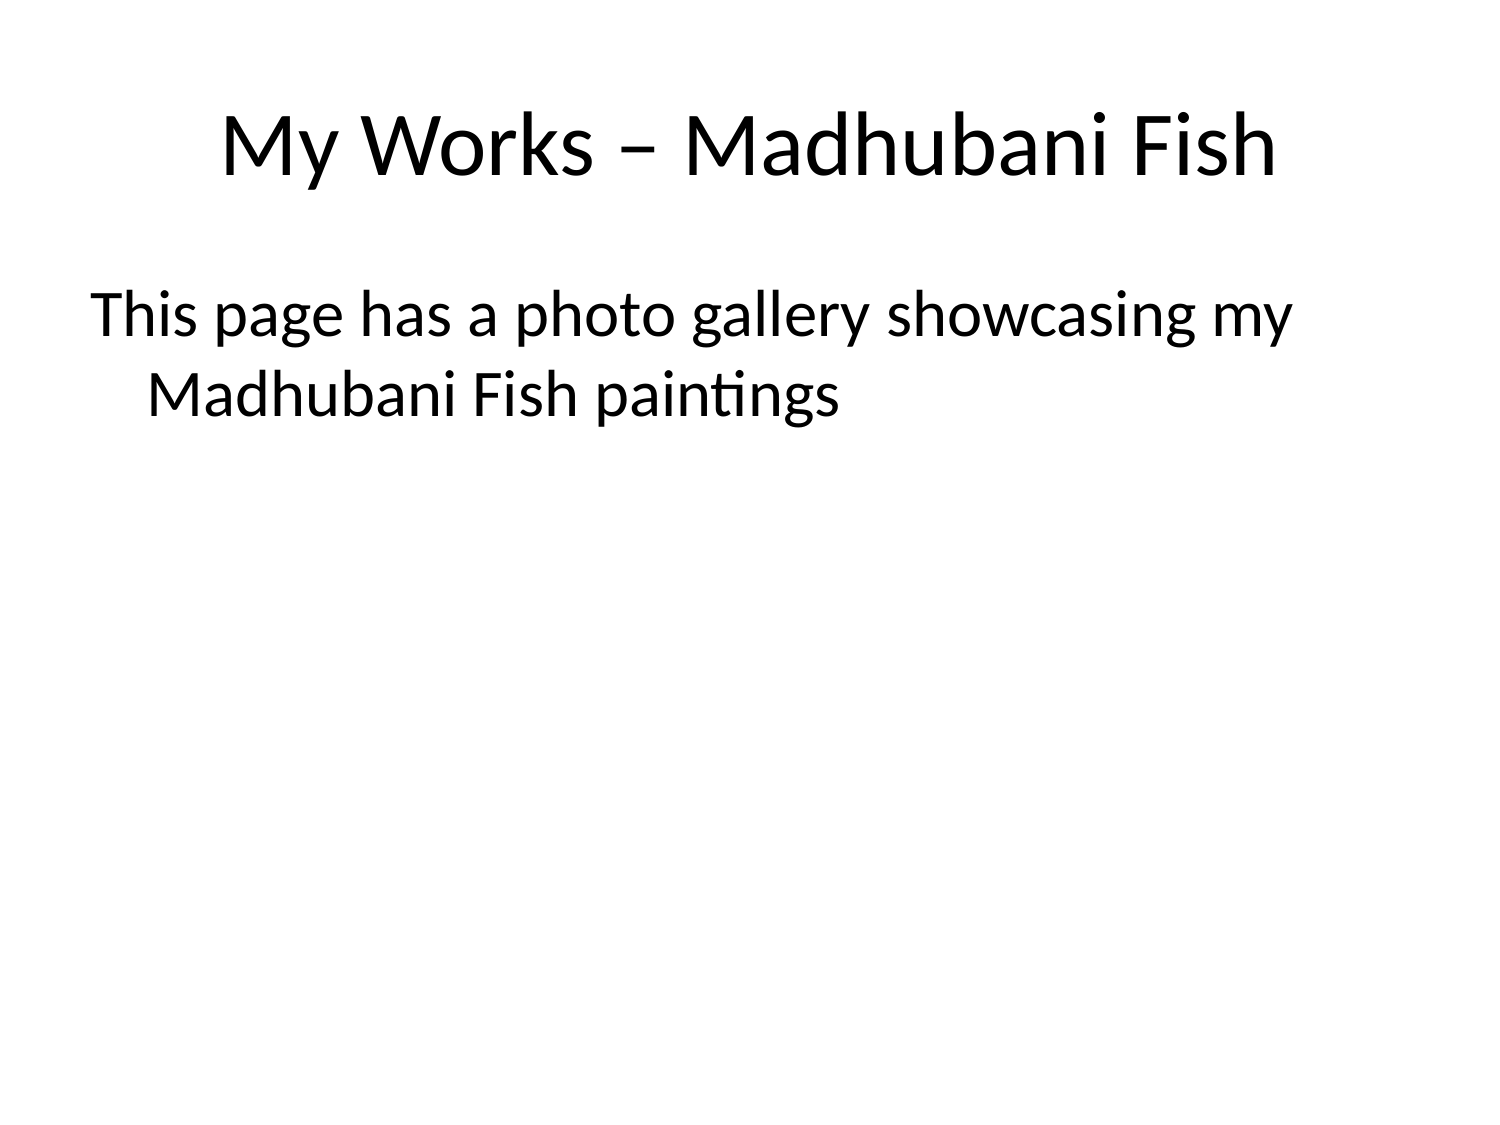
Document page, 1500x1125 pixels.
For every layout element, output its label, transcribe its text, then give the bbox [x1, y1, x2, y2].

title My Works – Madhubani Fish [75, 45, 1425, 233]
list This page has a photo gallery showcasing my Madhubani Fish paintings [75, 262, 1425, 1005]
